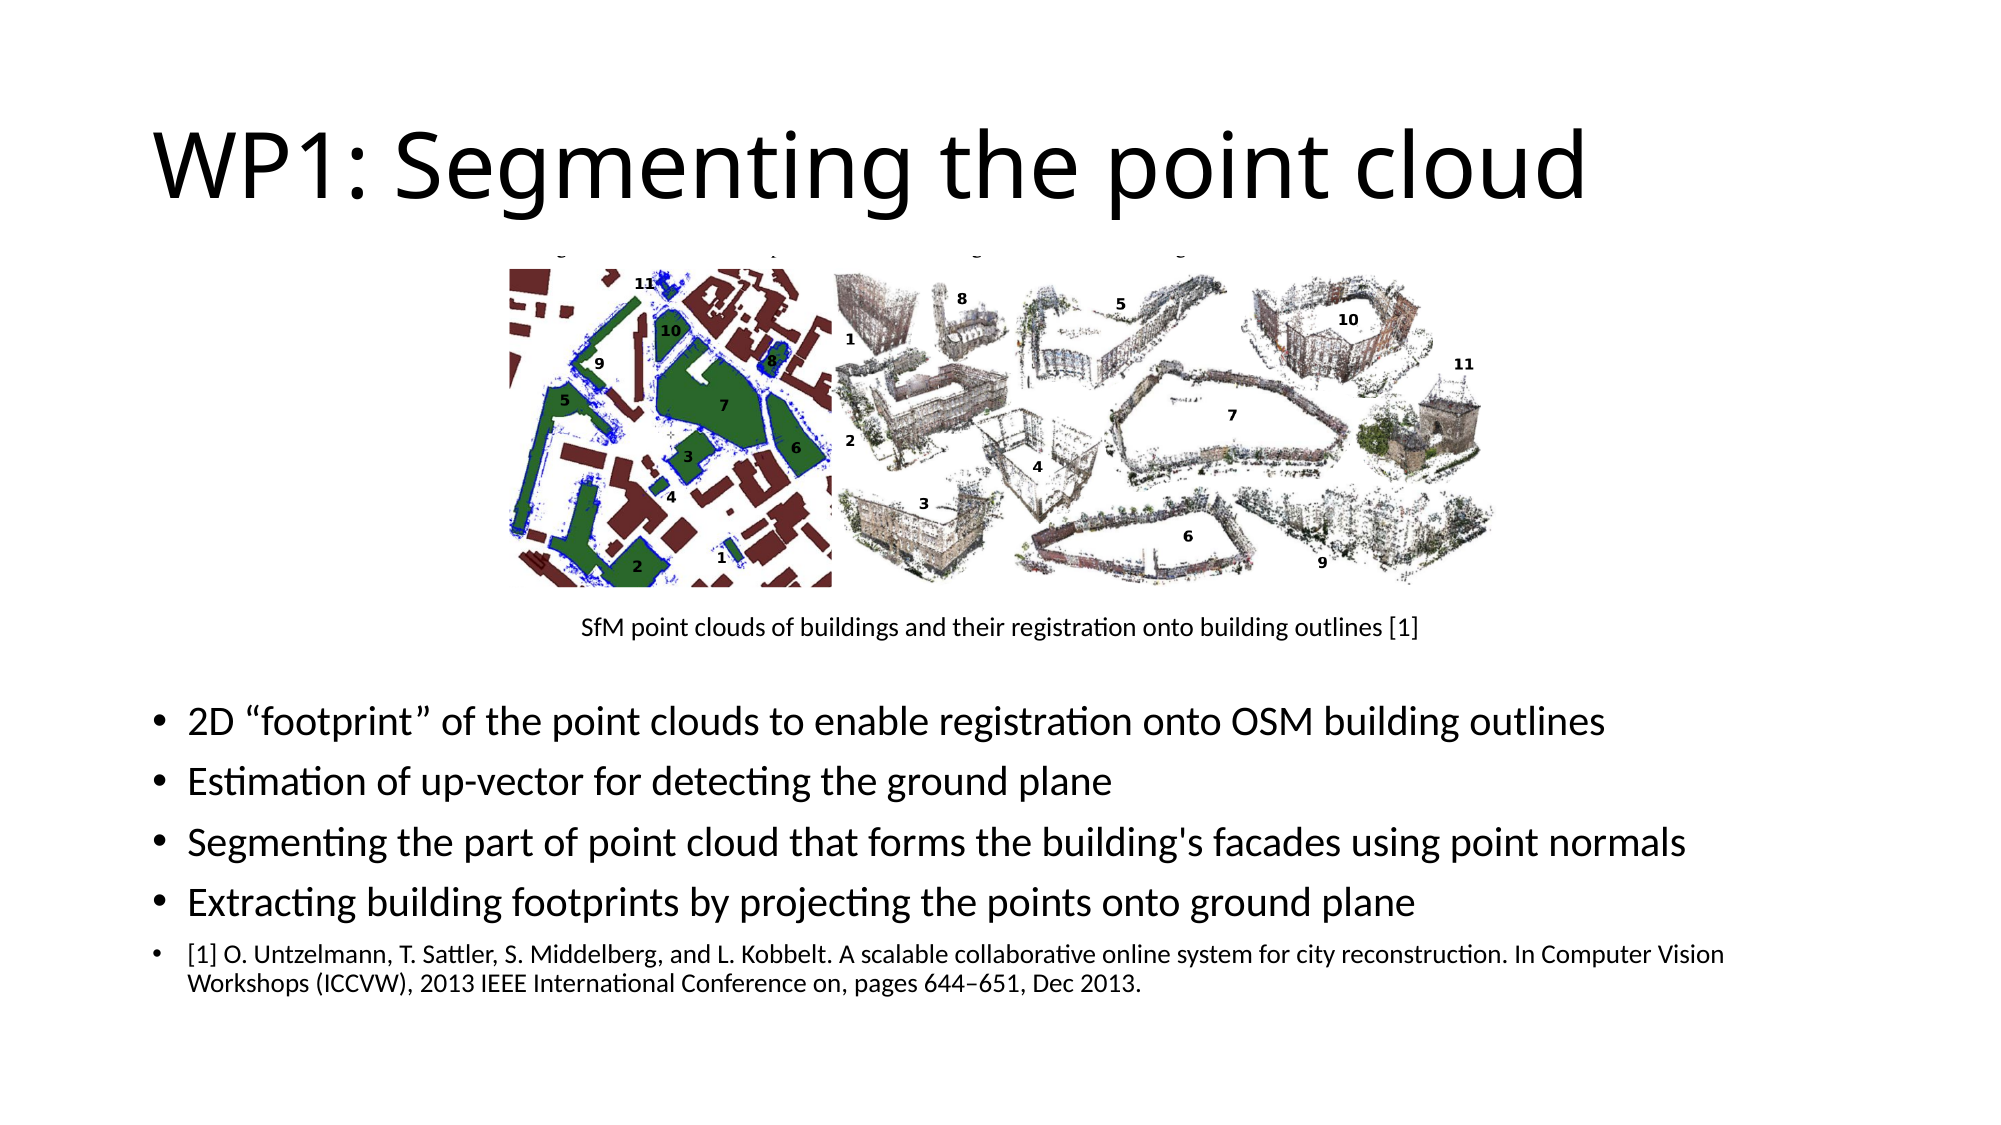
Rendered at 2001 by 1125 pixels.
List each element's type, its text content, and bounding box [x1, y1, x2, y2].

list SfM point clouds of buildings and their registration onto building outlines [1] 2D “footprint” of the point clouds to enable registration onto OSM building outlines Estimation of up-vector for detecting the ground plane Segmenting the part of point cloud that forms the building's facades using point normals Extracting building footprints by projecting the points onto ground plane [1] O. Untzelmann, T. Sattler, S. Middelberg, and L. Kobbelt. A scalable collaborative online system for city reconstruction. In Computer Vision Workshops (ICCVW), 2013 IEEE International Conference on, pages 644–651, Dec 2013. [137, 299, 1863, 1014]
title WP1: Segmenting the point cloud [137, 59, 1863, 278]
picture [496, 256, 1504, 594]
